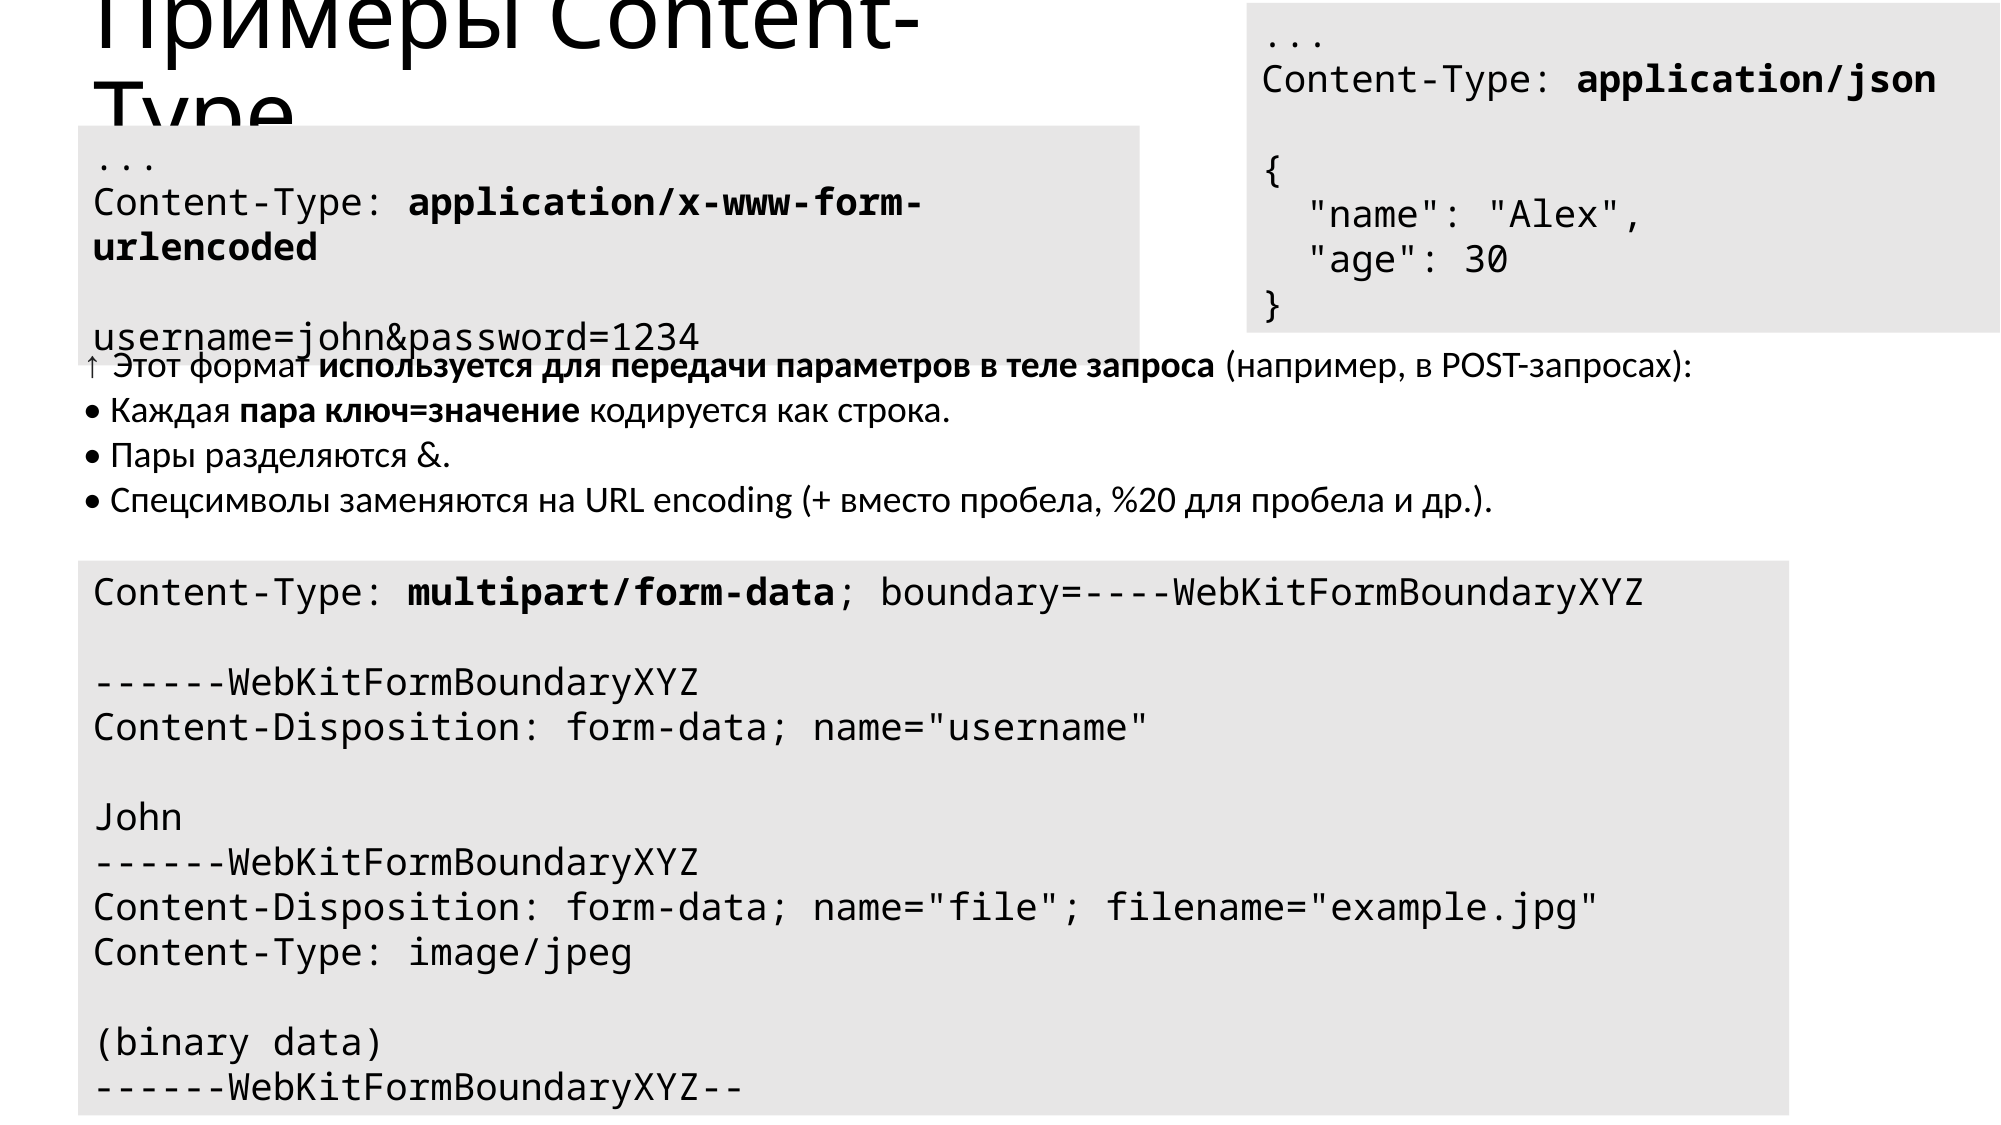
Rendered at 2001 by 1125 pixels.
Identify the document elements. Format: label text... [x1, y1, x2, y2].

text_box Content-Type: multipart/form-data; boundary=----WebKitFormBoundaryXYZ ------WebKitFormBoundaryXYZ Content-Disposition: form-data; name="username" John ------WebKitFormBoundaryXYZ Content-Disposition: form-data; name="file"; filename="example.jpg" Content-Type: image/jpeg (binary data) ------WebKitFormBoundaryXYZ-- [78, 560, 1790, 1116]
text_box ... Content-Type: application/json { "name": "Alex", "age": 30 } [1246, 2, 2000, 333]
text_box ... Content-Type: application/x-www-form-urlencoded username=john&password=1234 [78, 125, 1140, 332]
text_box ↑ Этот формат используется для передачи параметров в теле запроса (например, в POST-запросах): • Каждая пара ключ=значение кодируется как строка. • Пары разделяются &. • Спецсимволы заменяются на URL encoding (+ вместо пробела, %20 для пробела и др.). [68, 332, 1939, 528]
title Примеры Content-Type [78, 11, 1060, 125]
